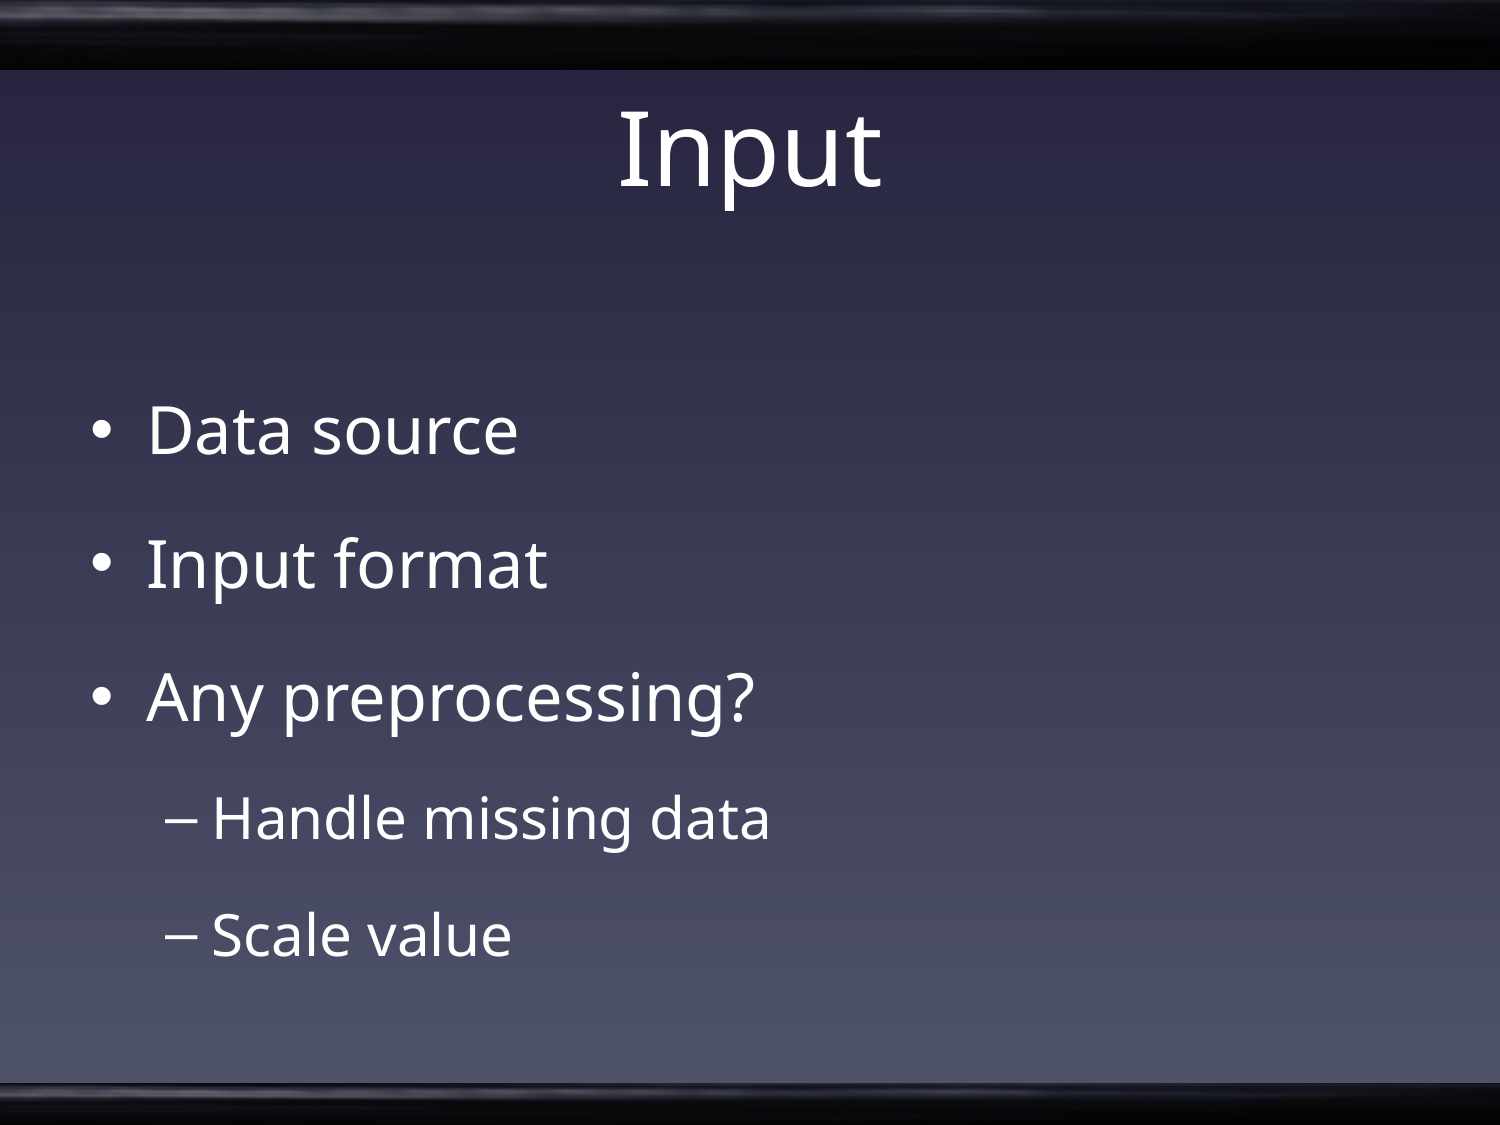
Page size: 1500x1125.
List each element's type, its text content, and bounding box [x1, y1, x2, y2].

picture [0, 1083, 1500, 1125]
picture [0, 0, 1500, 70]
title Input [75, 75, 1425, 226]
list Data source Input format Any preprocessing? Handle missing data Scale value [75, 226, 1425, 1090]
